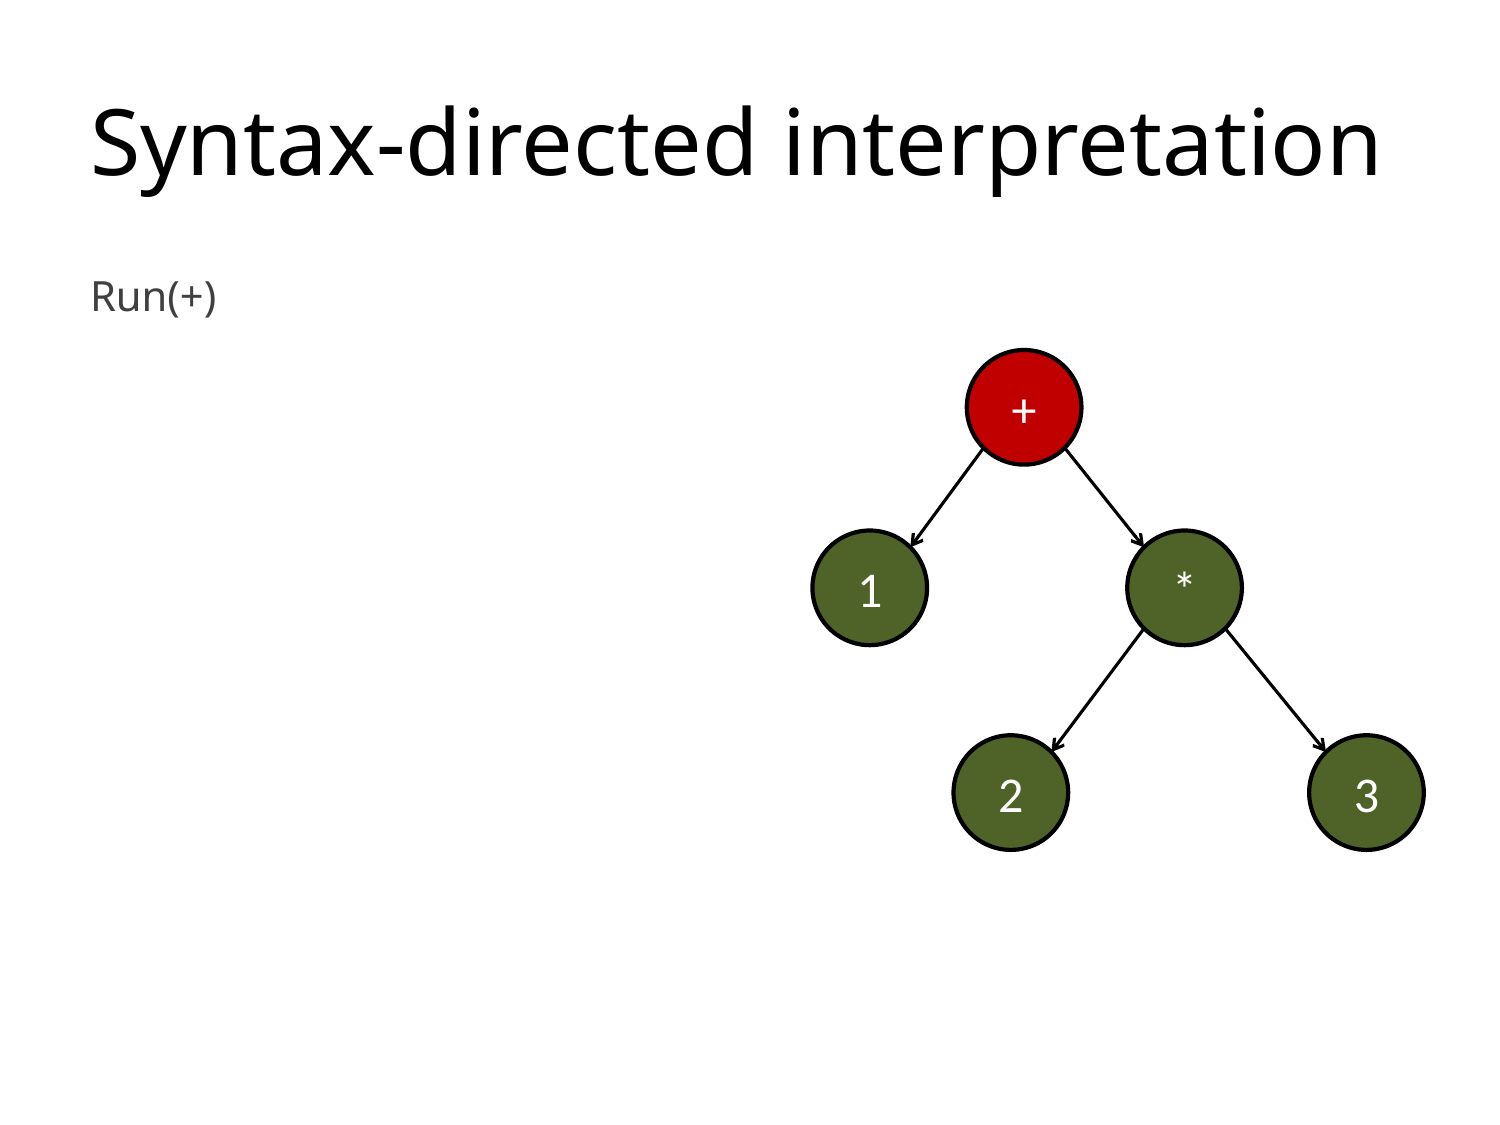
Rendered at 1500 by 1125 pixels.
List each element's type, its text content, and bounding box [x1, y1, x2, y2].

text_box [1064, 447, 1145, 548]
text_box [1051, 628, 1145, 753]
text_box + [964, 347, 1084, 467]
text_box 3 [1307, 733, 1426, 853]
text_box * [1125, 528, 1245, 648]
text_box 2 [951, 733, 1071, 853]
text_box 1 [810, 528, 930, 648]
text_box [910, 447, 984, 548]
list Run(+) [75, 262, 625, 1005]
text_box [1224, 628, 1327, 753]
title Syntax-directed interpretation [75, 45, 1425, 233]
